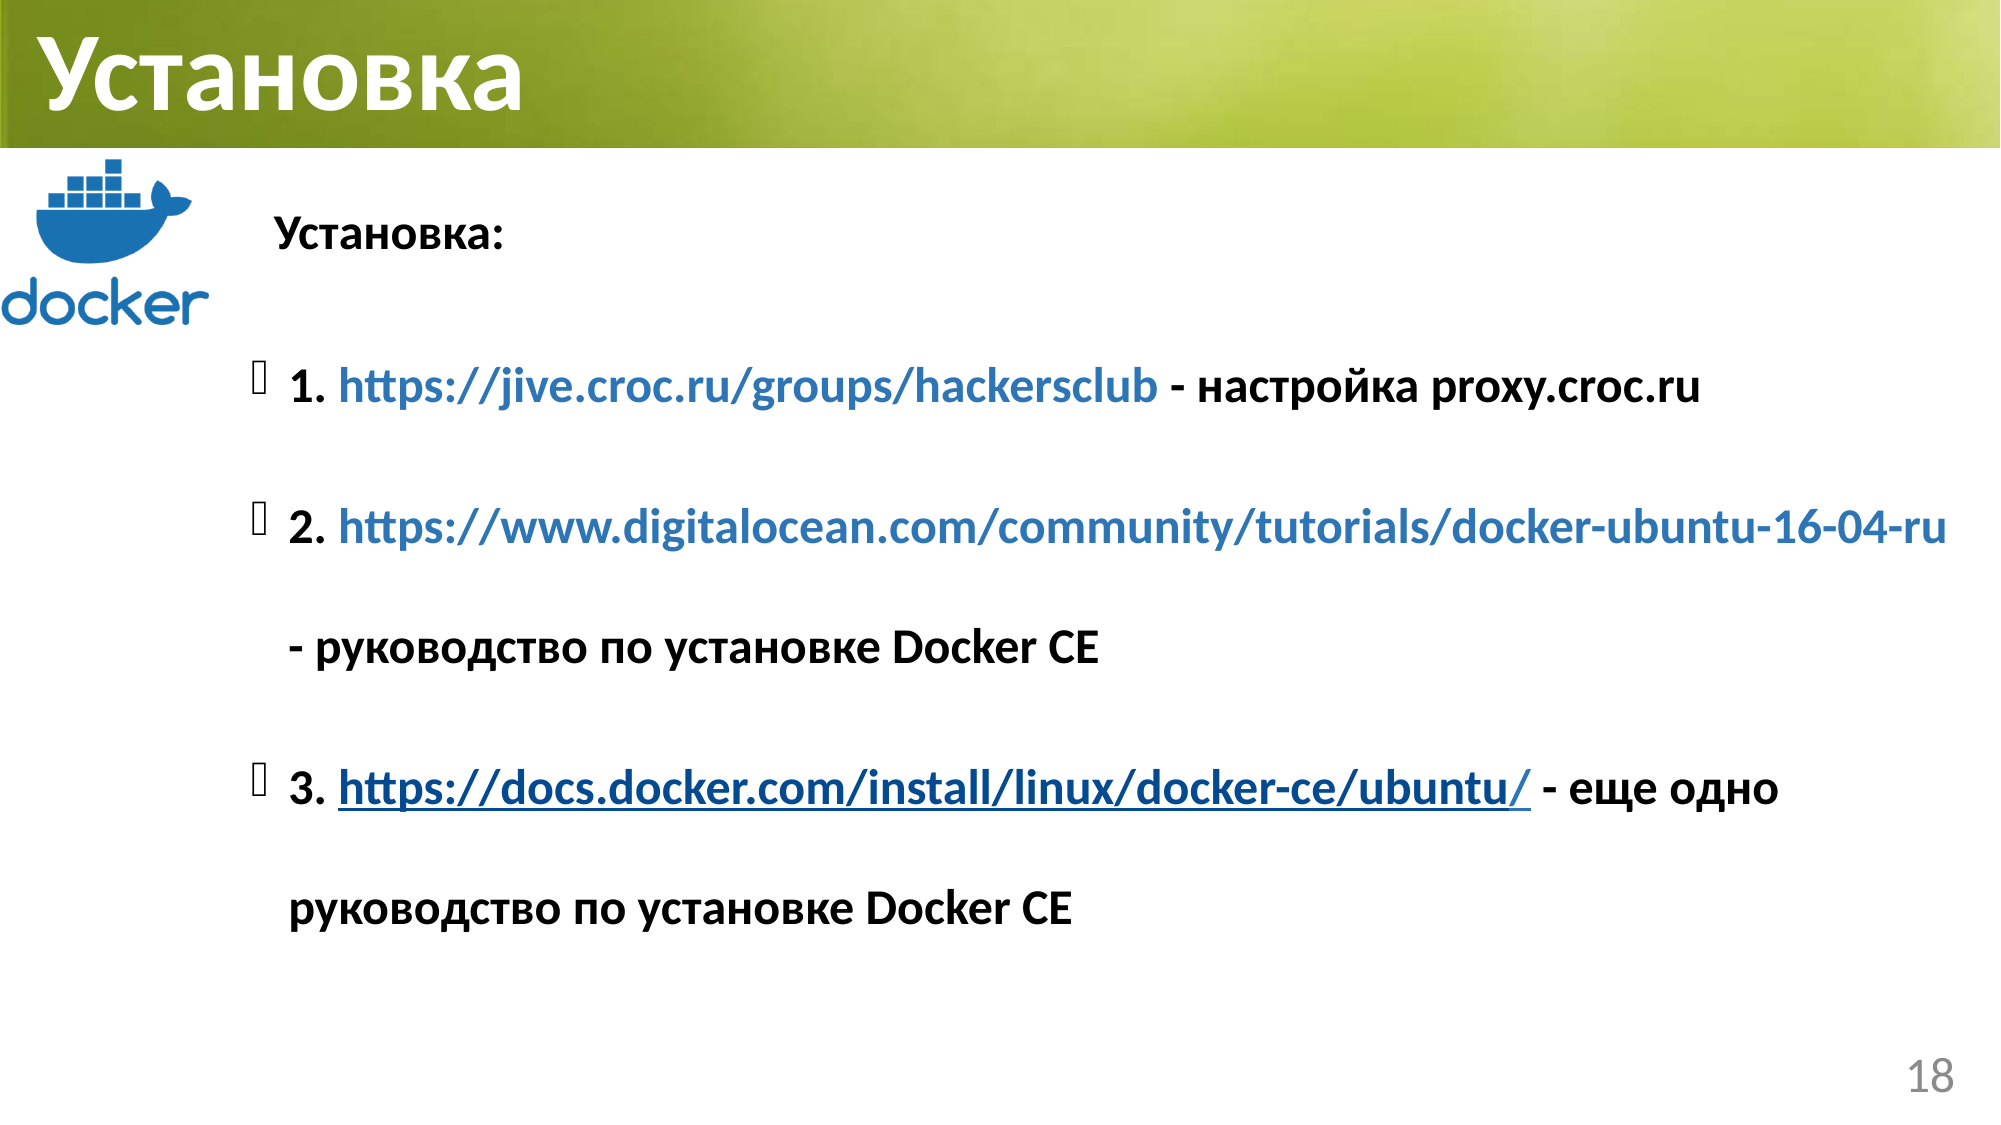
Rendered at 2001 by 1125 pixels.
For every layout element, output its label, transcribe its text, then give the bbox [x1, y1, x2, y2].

slide_number 18 [1520, 1042, 1971, 1103]
picture [0, 0, 2000, 325]
text_box Установка: [258, 191, 520, 267]
list 1. https://jive.croc.ru/groups/hackersclub - настройка proxy.croc.ru 2. https://www.digitalocean.com/community/tutorials/docker-ubuntu-16-04-ru - руководство по установке Docker CE 3. https://docs.docker.com/install/linux/docker-ce/ubuntu/ - еще одно руководство по установке Docker CE [235, 285, 1975, 951]
